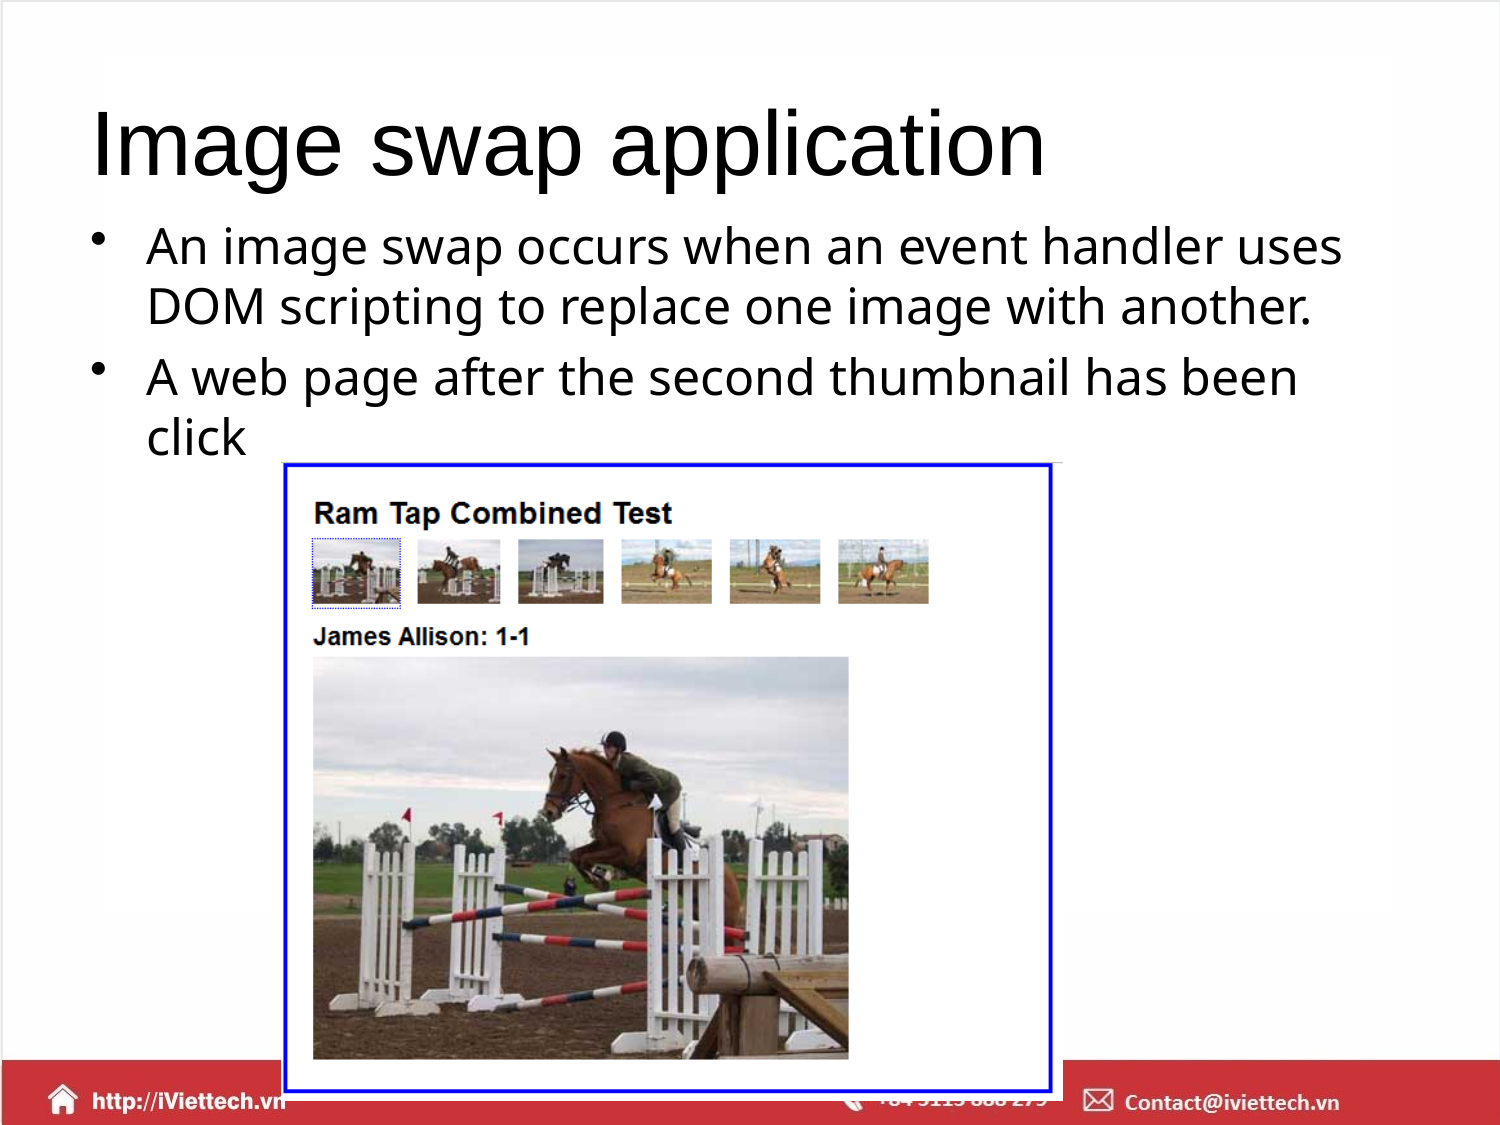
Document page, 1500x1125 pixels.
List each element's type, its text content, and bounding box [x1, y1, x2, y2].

title Image swap application [74, 44, 1426, 207]
picture [0, 0, 1500, 1125]
list An image swap occurs when an event handler uses DOM scripting to replace one image with another. A web page after the second thumbnail has been click [74, 207, 1426, 951]
